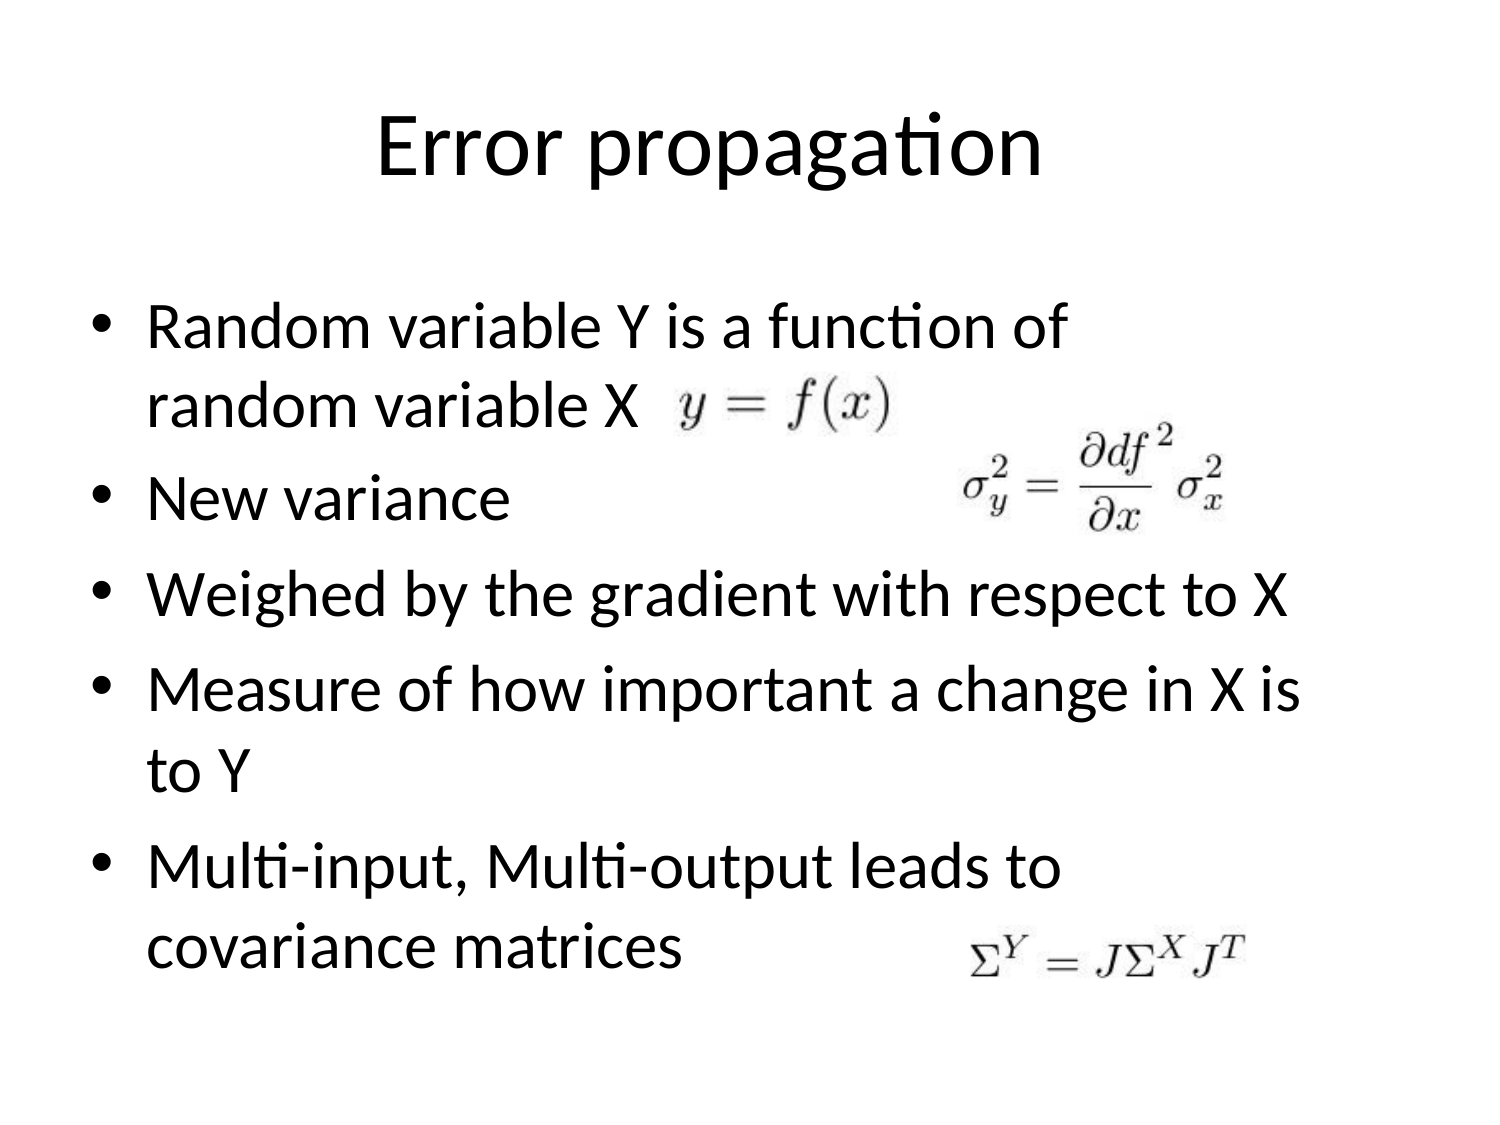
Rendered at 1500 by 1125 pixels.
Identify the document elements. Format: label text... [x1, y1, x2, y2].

text_box Random variable Y is a function of random variable X New variance Weighed by the gradient with respect to X Measure of how important a change in X is to Y Multi-input, Multi-output leads to covariance matrices [87, 282, 1309, 982]
text_box [917, 400, 1263, 559]
title Error propagation [75, 44, 1425, 233]
text_box [945, 912, 1293, 1028]
text_box [658, 356, 915, 445]
